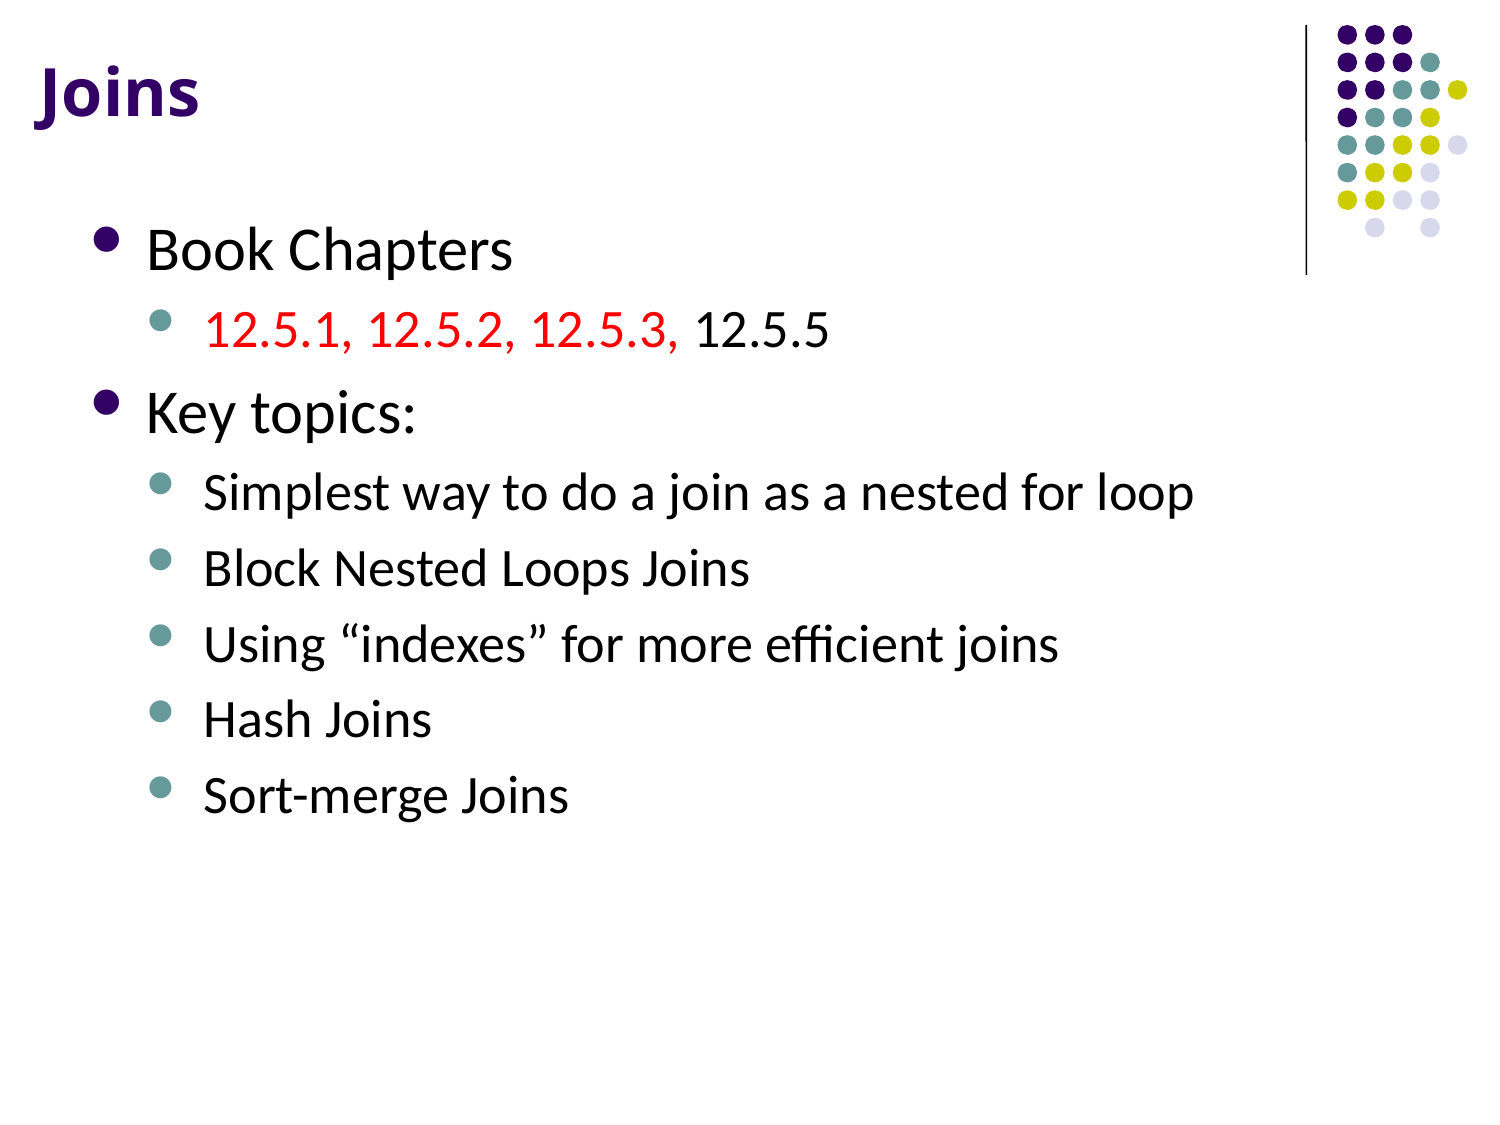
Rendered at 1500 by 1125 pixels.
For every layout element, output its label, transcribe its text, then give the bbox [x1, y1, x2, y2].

title Joins [24, 19, 1351, 138]
list Book Chapters 12.5.1, 12.5.2, 12.5.3, 12.5.5 Key topics: Simplest way to do a join as a nested for loop Block Nested Loops Joins Using “indexes” for more efficient joins Hash Joins Sort-merge Joins [74, 199, 1426, 1038]
